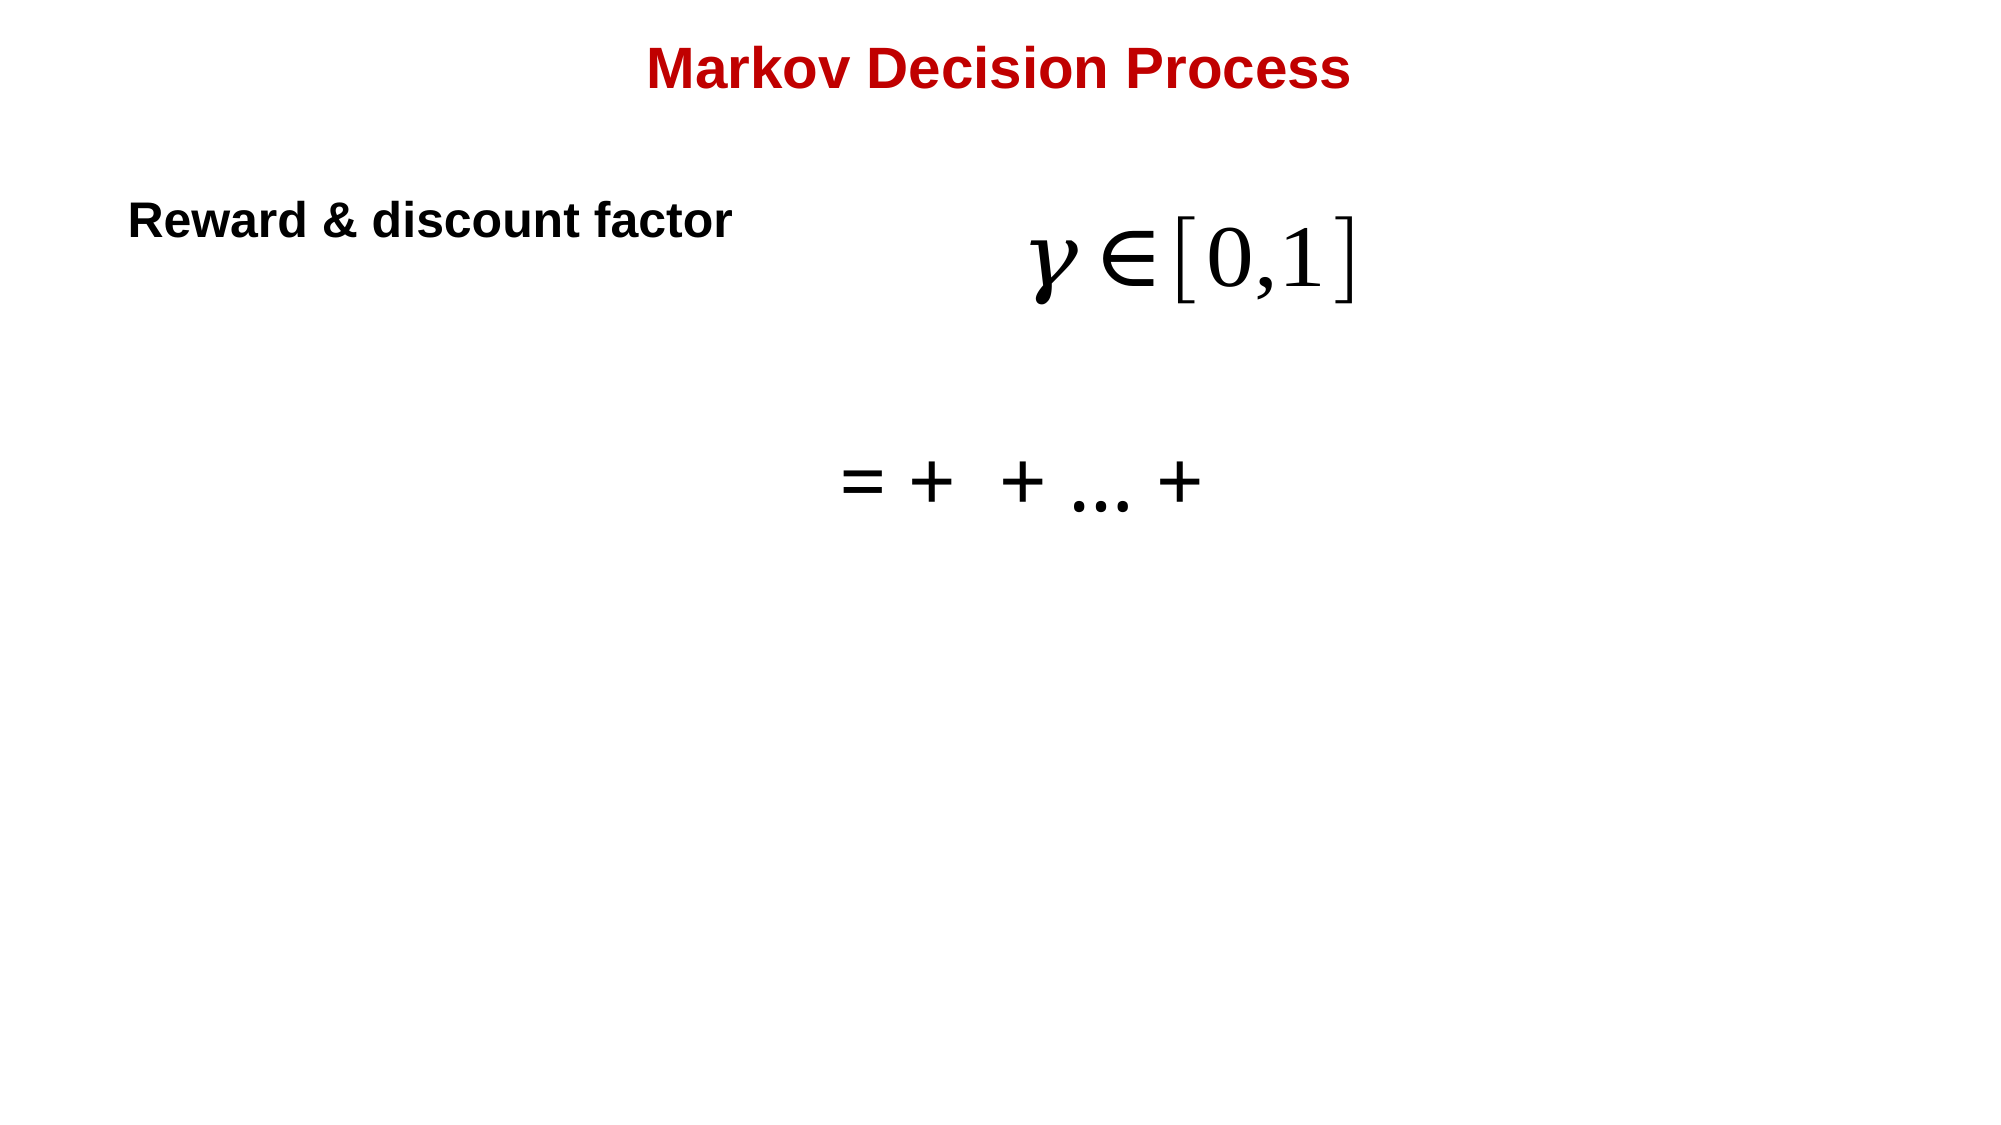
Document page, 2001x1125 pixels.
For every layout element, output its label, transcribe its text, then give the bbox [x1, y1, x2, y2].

text_box Markov Decision Process [631, 22, 1369, 108]
